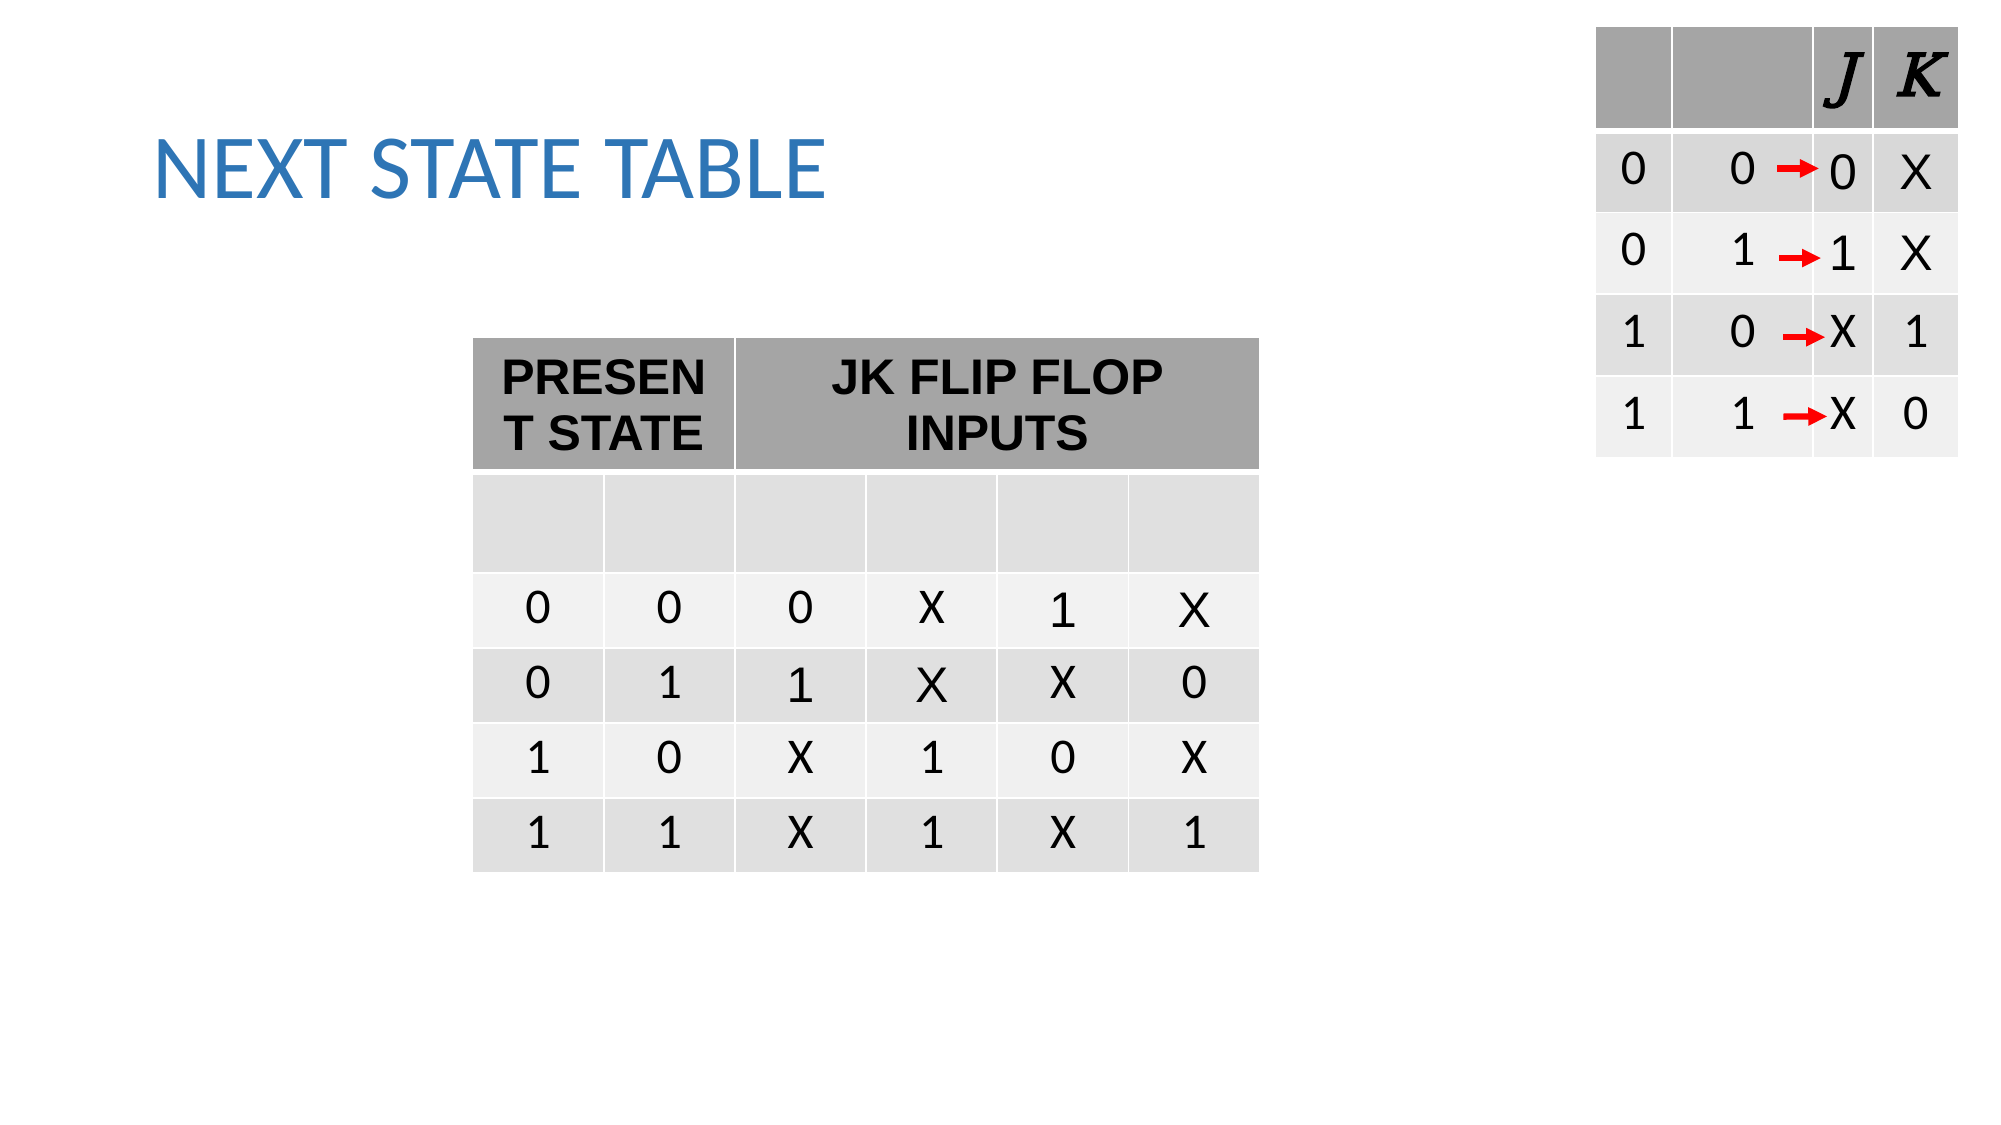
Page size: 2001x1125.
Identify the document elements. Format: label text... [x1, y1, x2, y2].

table_cell 1 [1596, 295, 1671, 375]
table_cell 1 [1874, 295, 1958, 375]
table_cell [867, 475, 996, 572]
table_cell 0 [998, 724, 1128, 797]
table_cell 0 [1673, 134, 1812, 212]
table_cell [1129, 475, 1259, 572]
table_cell 0 [736, 574, 865, 647]
table_header J [1814, 27, 1872, 128]
table_cell X [736, 799, 865, 872]
table_cell 1 [1673, 213, 1812, 293]
table_cell 1 [867, 799, 996, 872]
table_cell [736, 475, 865, 572]
table_cell 0 [1673, 295, 1812, 375]
table_cell 0 [1596, 134, 1671, 212]
table_cell 1 [605, 799, 734, 872]
table_cell X [867, 574, 996, 647]
table_header PRESENT STATE [473, 338, 734, 469]
table_cell X [998, 799, 1128, 872]
table_cell X [736, 724, 865, 797]
table_cell 0 [1129, 649, 1259, 722]
table_cell 1 [1129, 799, 1259, 872]
table_cell X [1874, 134, 1958, 212]
table_cell 0 [605, 574, 734, 647]
table_cell 1 [867, 724, 996, 797]
table_cell 1 [736, 649, 865, 722]
table_cell [473, 475, 603, 572]
table_cell [605, 475, 734, 572]
table_header [1673, 27, 1812, 128]
table_cell X [998, 649, 1128, 722]
table_header K [1874, 27, 1958, 128]
table_cell X [1129, 574, 1259, 647]
table_cell [998, 475, 1128, 572]
table_cell 0 [1596, 213, 1671, 293]
table_cell 1 [998, 574, 1128, 647]
table_cell 0 [473, 574, 603, 647]
table_header [1596, 27, 1671, 128]
table_cell 0 [605, 724, 734, 797]
table_cell 1 [1673, 377, 1812, 457]
table_cell X [1814, 295, 1872, 375]
table_cell 1 [1596, 377, 1671, 457]
table_cell 1 [473, 724, 603, 797]
table_cell X [1874, 213, 1958, 293]
table_cell 0 [473, 649, 603, 722]
table_cell 0 [1814, 134, 1872, 212]
table_cell X [1814, 377, 1872, 457]
table_cell 0 [1874, 377, 1958, 457]
table_cell X [1129, 724, 1259, 797]
table_cell 1 [605, 649, 734, 722]
table_cell 1 [473, 799, 603, 872]
table_header JK FLIP FLOP INPUTS [736, 338, 1259, 469]
table_cell 1 [1814, 213, 1872, 293]
title NEXT STATE TABLE [137, 59, 1594, 278]
table_cell X [867, 649, 996, 722]
